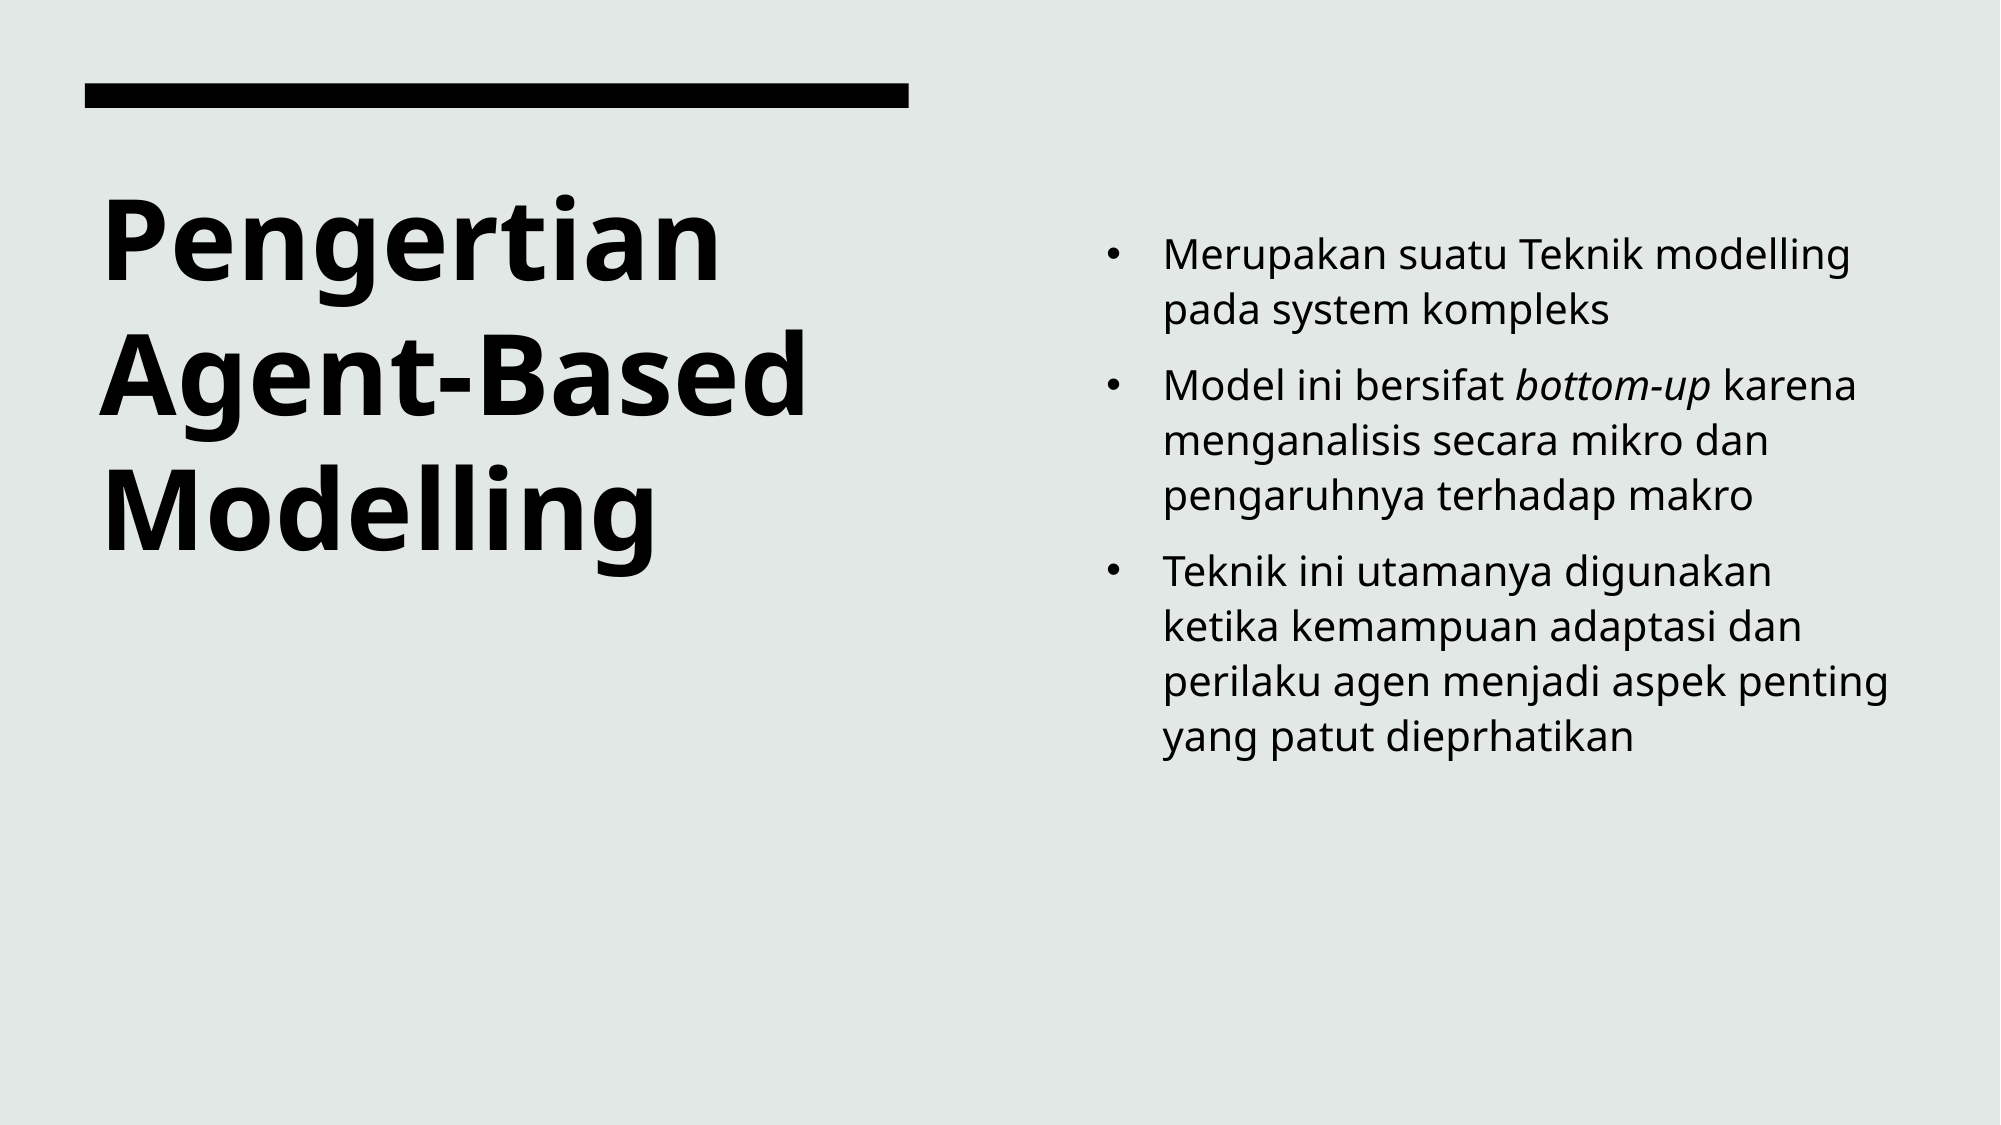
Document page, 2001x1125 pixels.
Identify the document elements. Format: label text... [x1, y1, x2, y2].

list Merupakan suatu Teknik modelling pada system kompleks Model ini bersifat bottom-up karena menganalisis secara mikro dan pengaruhnya terhadap makro Teknik ini utamanya digunakan ketika kemampuan adaptasi dan perilaku agen menjadi aspek penting yang patut dieprhatikan [1091, 215, 1915, 780]
title Pengertian Agent-Based Modelling [84, 160, 909, 960]
